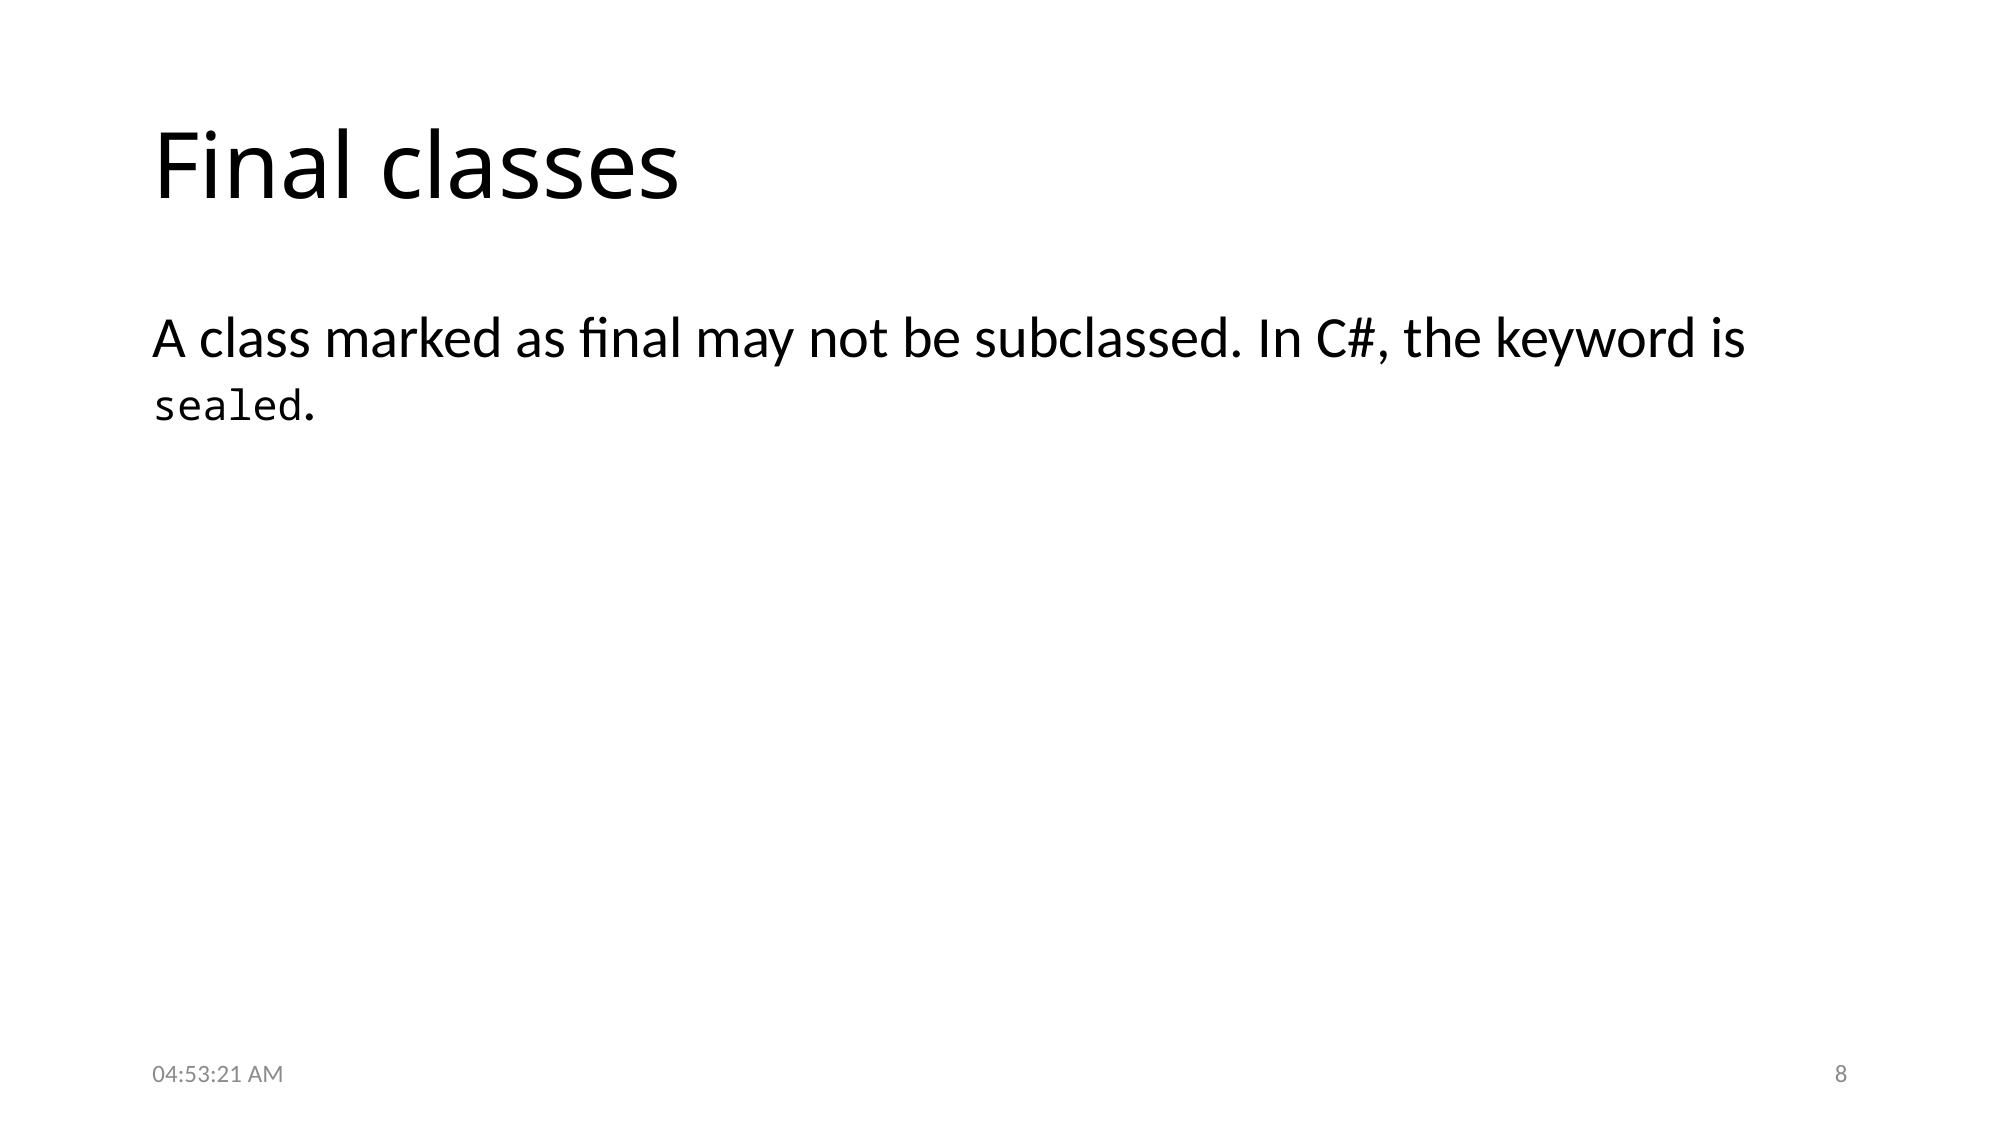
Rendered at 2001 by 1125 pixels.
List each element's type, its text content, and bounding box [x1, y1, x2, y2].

title Final classes [137, 59, 1863, 278]
list A class marked as final may not be subclassed. In C#, the keyword is sealed. [137, 299, 1863, 1014]
slide_number 8 [1412, 1042, 1863, 1103]
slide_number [137, 1042, 588, 1103]
